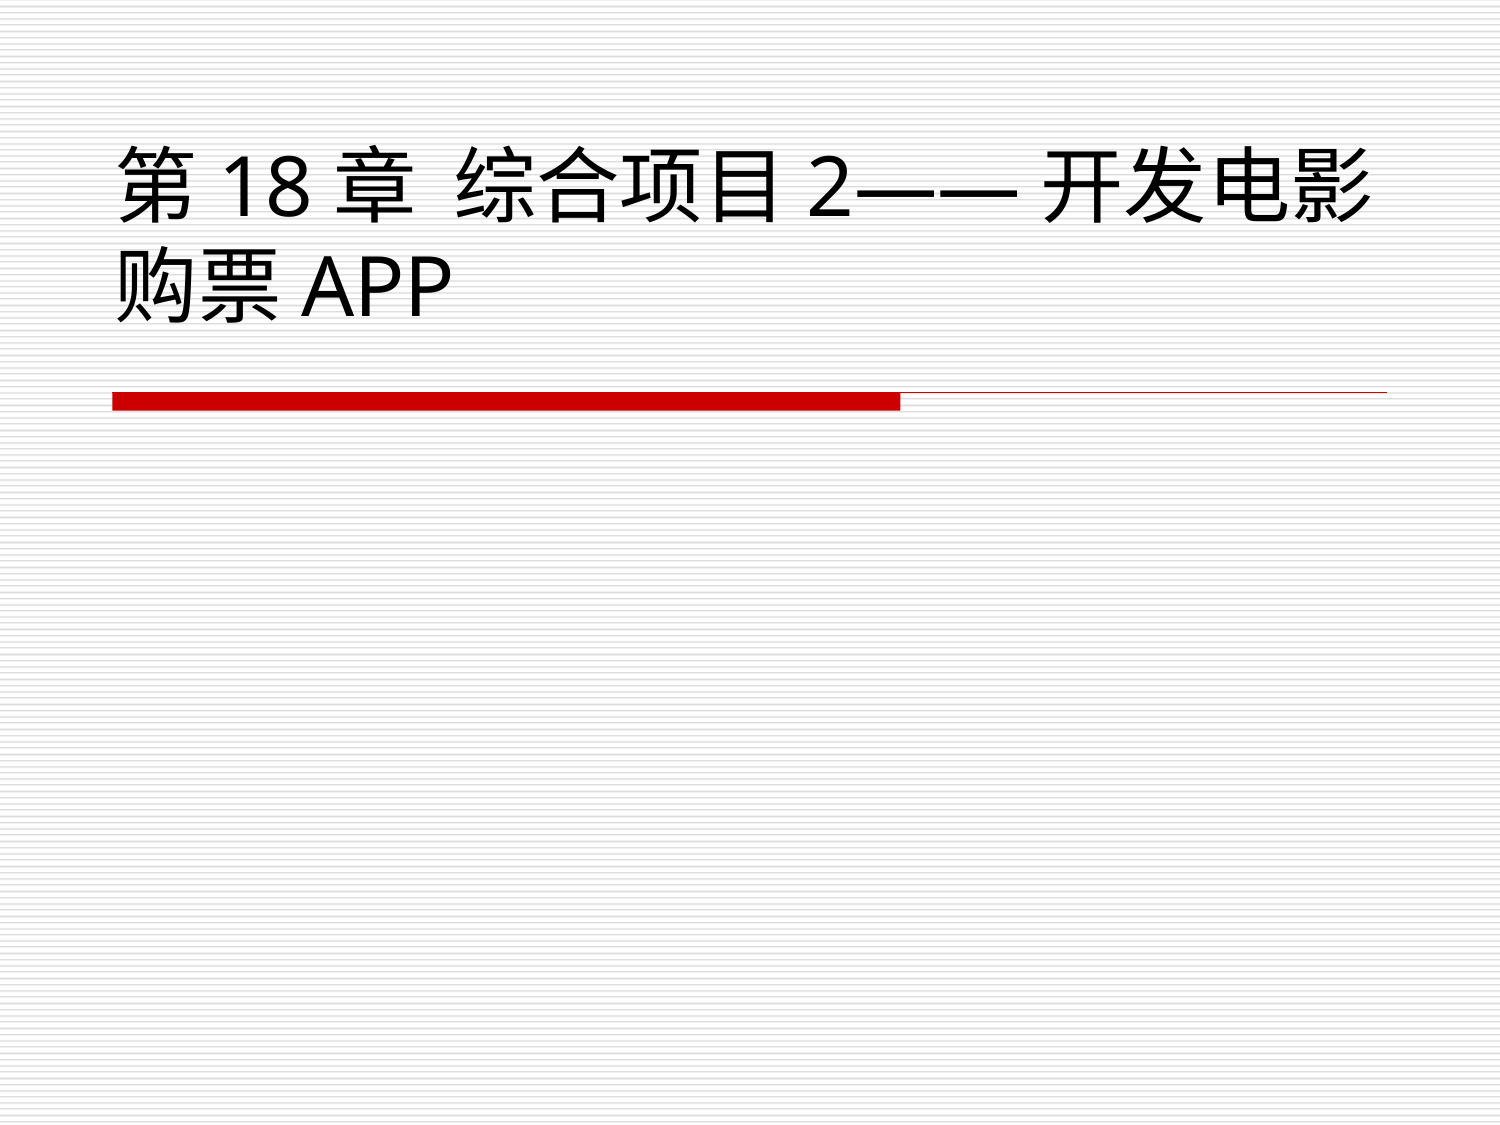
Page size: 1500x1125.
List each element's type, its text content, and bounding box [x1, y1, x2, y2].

title 第18章 综合项目2——开发电影购票APP [99, 99, 1426, 342]
picture [0, 0, 1500, 1125]
